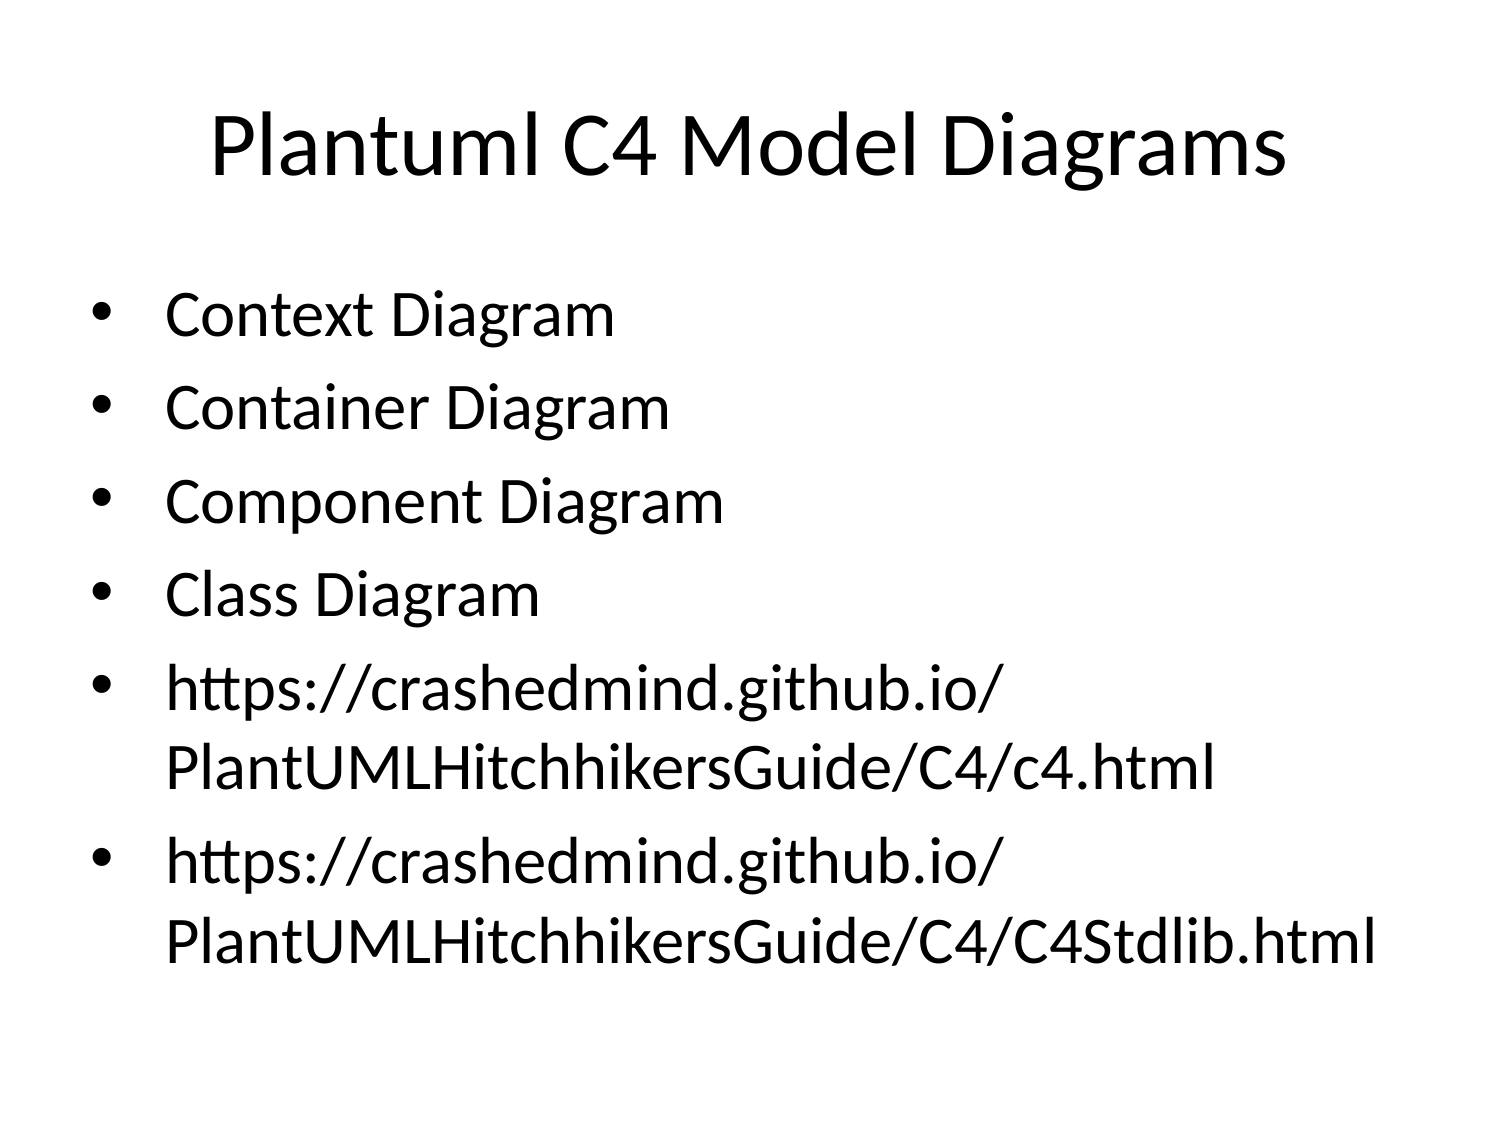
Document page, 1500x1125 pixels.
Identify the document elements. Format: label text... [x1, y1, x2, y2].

list Context Diagram Container Diagram Component Diagram Class Diagram https://crashedmind.github.io/PlantUMLHitchhikersGuide/C4/c4.html https://crashedmind.github.io/PlantUMLHitchhikersGuide/C4/C4Stdlib.html [75, 262, 1425, 1005]
title Plantuml C4 Model Diagrams [75, 45, 1425, 233]
